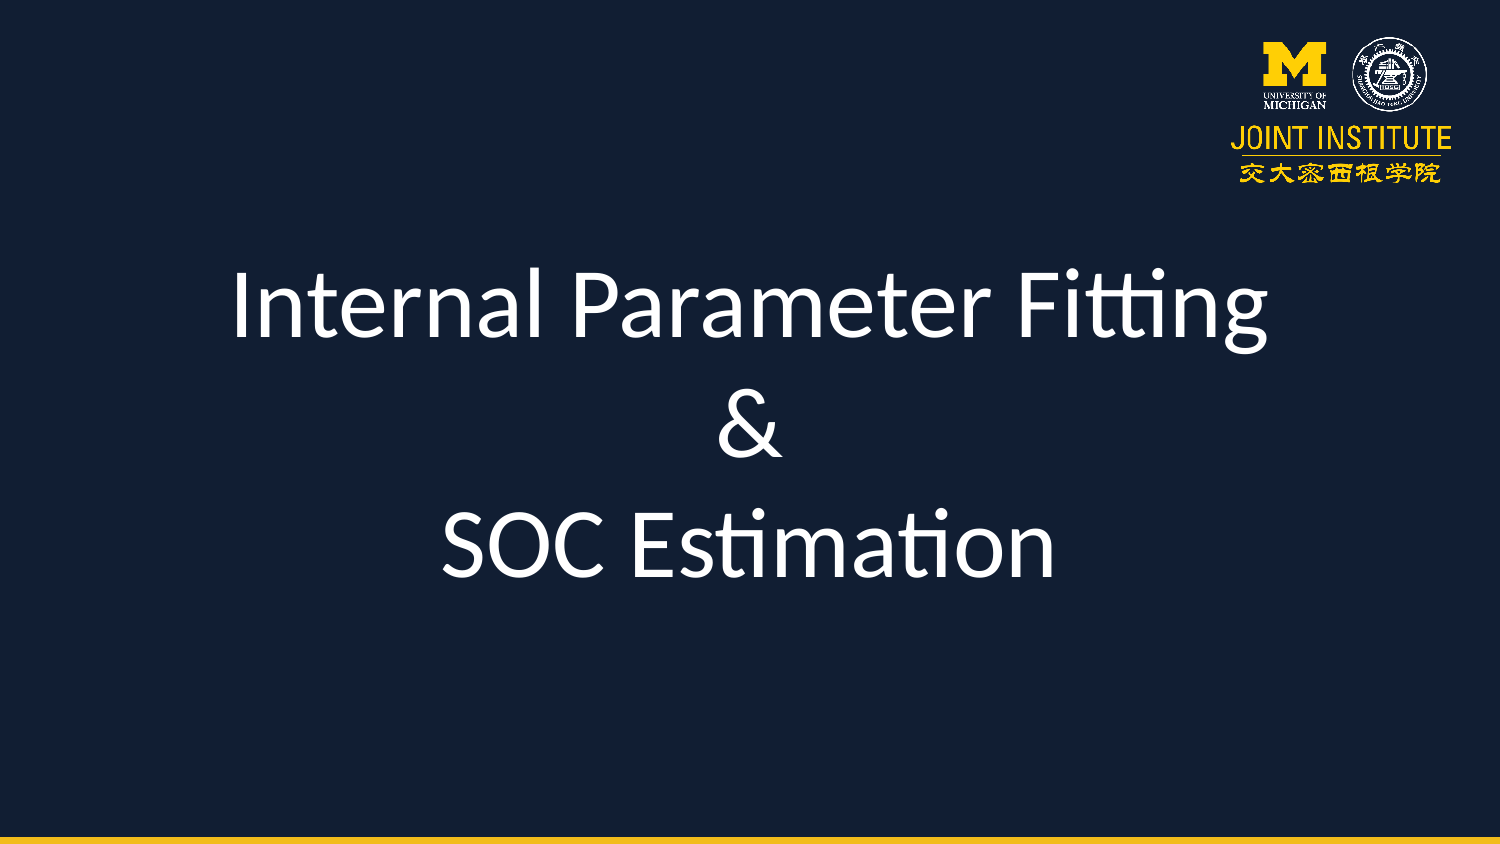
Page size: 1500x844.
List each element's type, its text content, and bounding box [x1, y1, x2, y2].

picture [1210, 8, 1474, 222]
text_box [0, 835, 1500, 844]
text_box [537, 339, 1500, 588]
text_box Internal Parameter Fitting & SOC Estimation [0, 0, 1500, 835]
